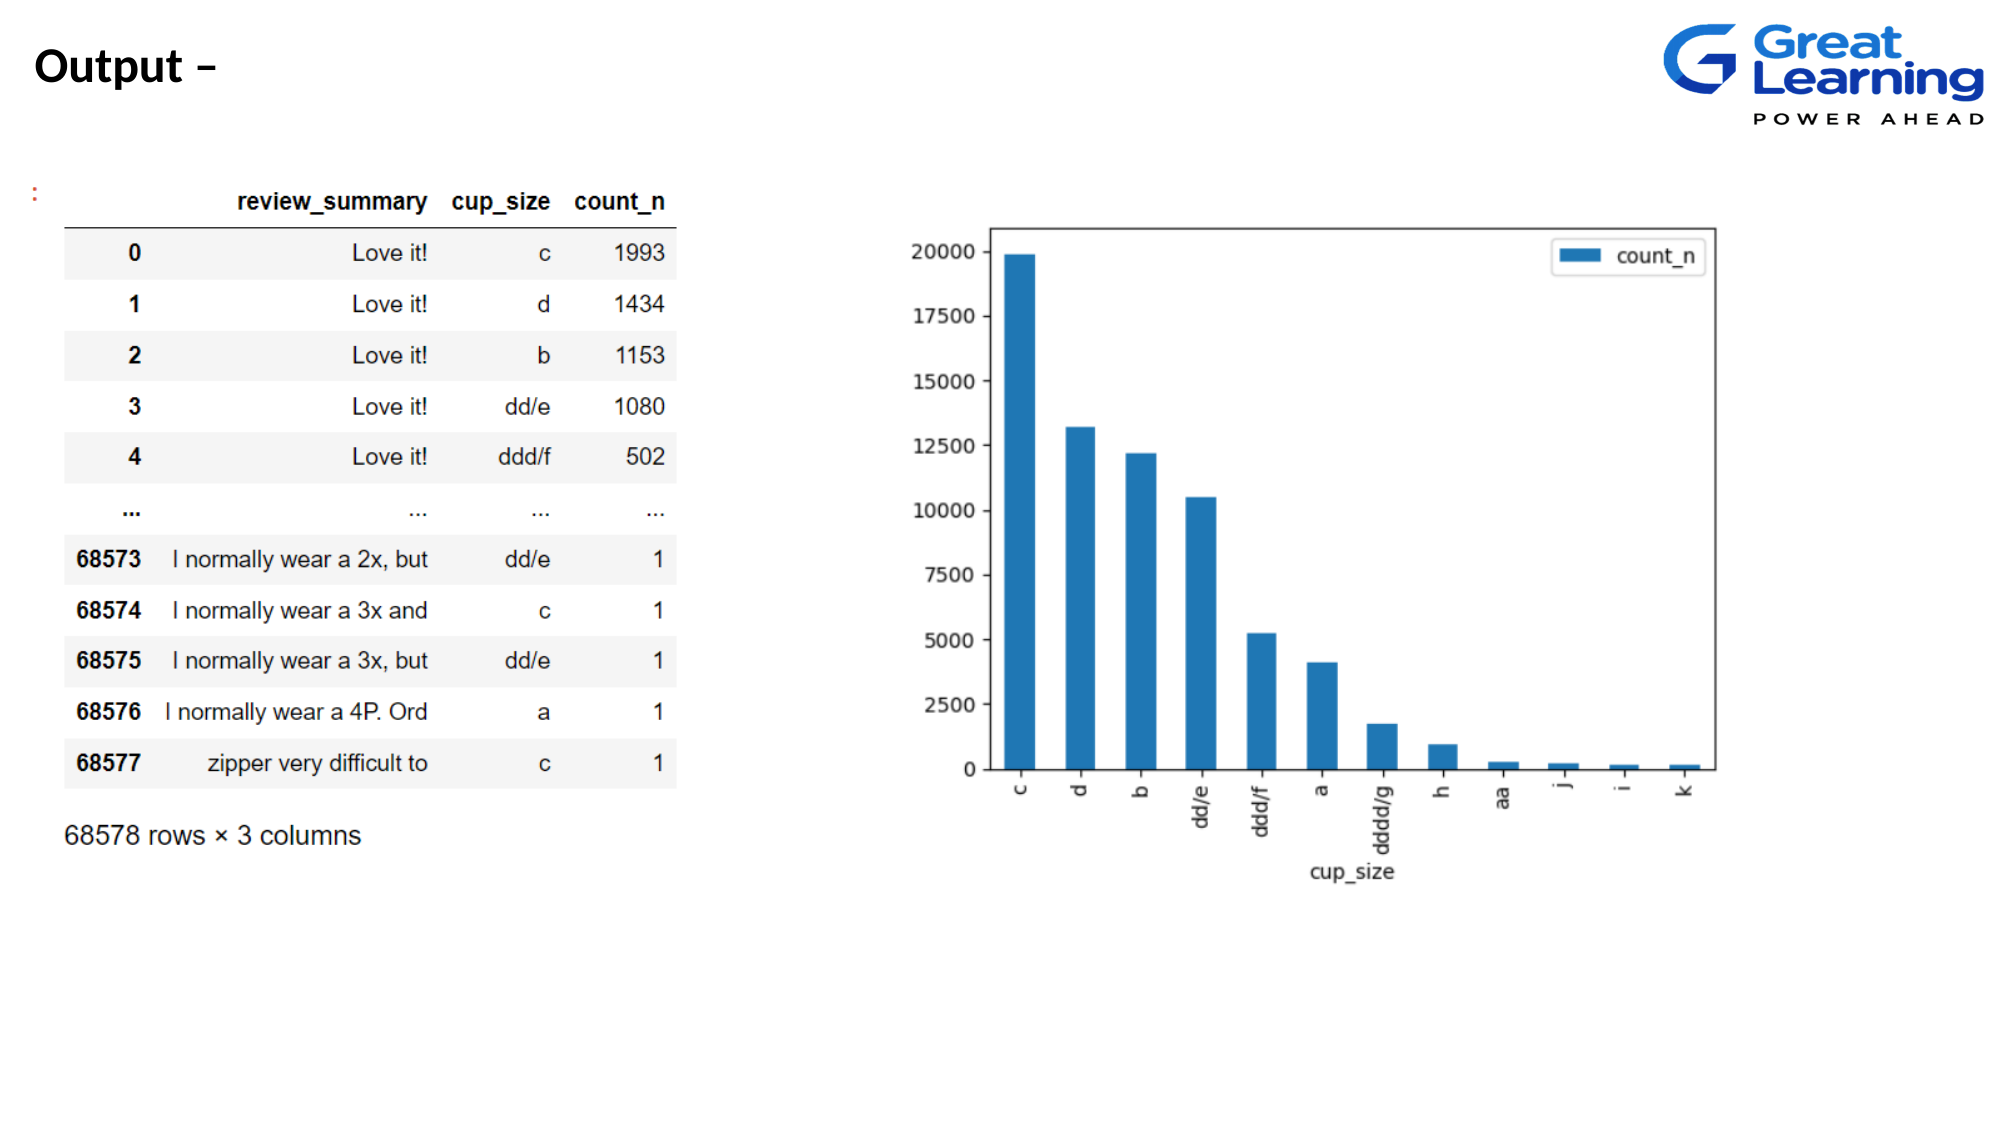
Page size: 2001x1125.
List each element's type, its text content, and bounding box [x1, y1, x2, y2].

picture [1661, 23, 1985, 126]
subtitle Output – [19, 31, 1973, 1085]
picture [27, 186, 1747, 899]
